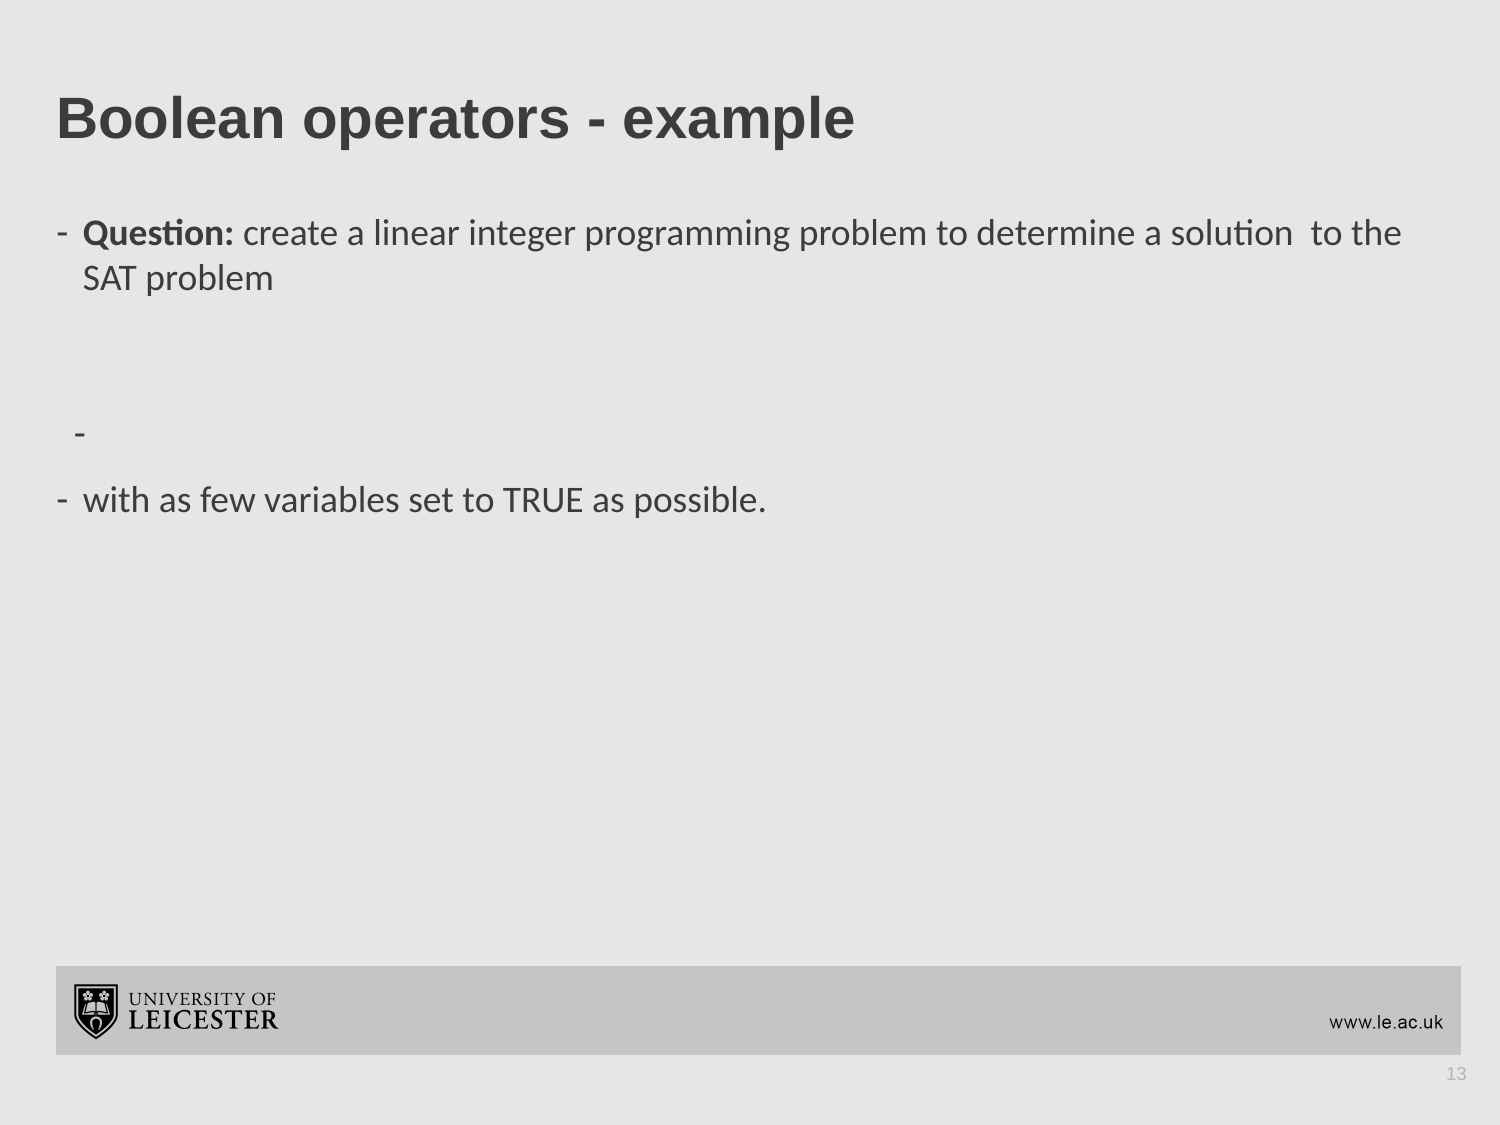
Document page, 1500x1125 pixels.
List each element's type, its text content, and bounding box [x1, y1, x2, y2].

title Boolean operators - example [56, 80, 1442, 151]
slide_number 13 [1144, 1042, 1482, 1103]
picture [56, 966, 1461, 1055]
